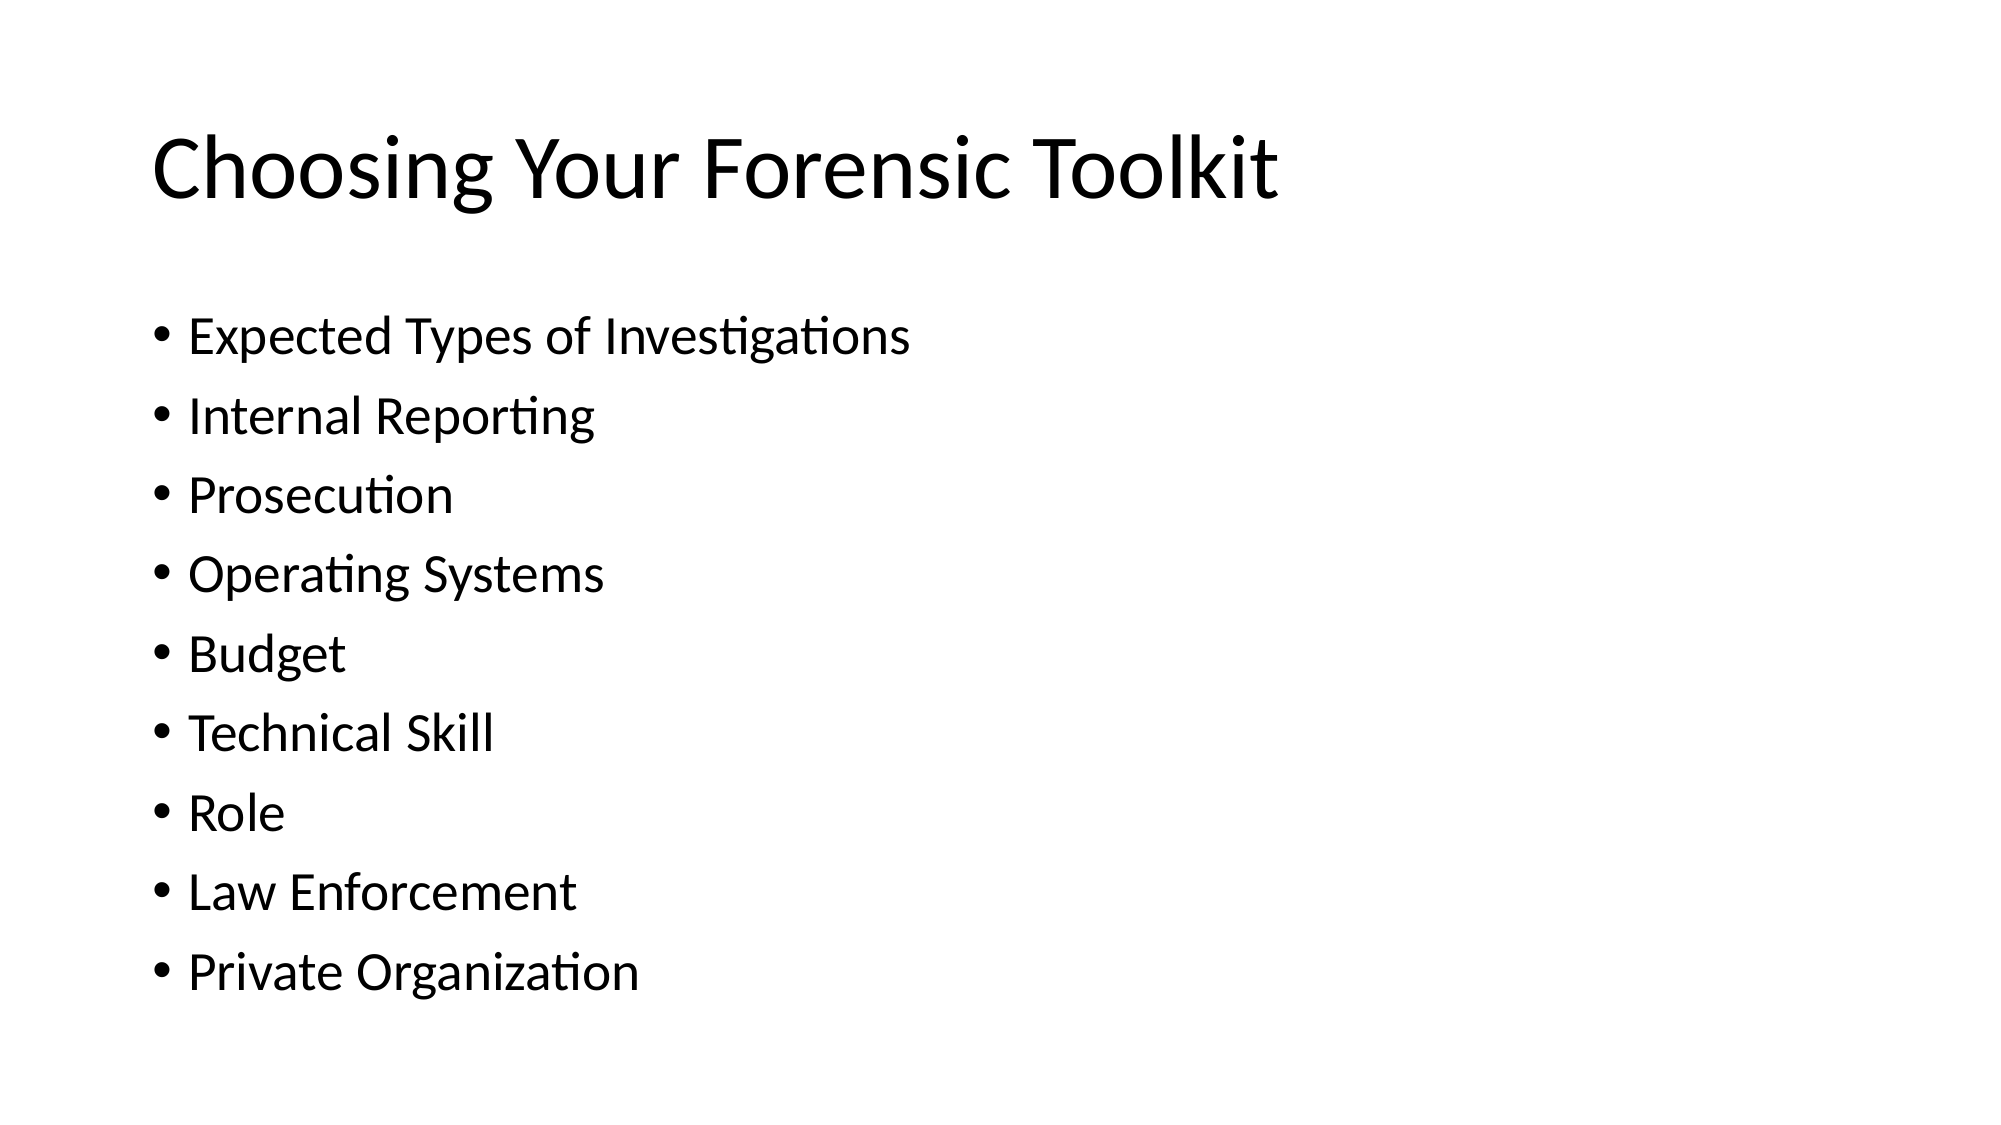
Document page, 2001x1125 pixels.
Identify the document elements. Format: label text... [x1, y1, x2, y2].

title Choosing Your Forensic Toolkit [137, 59, 1863, 278]
list Expected Types of Investigations Internal Reporting Prosecution Operating Systems Budget Technical Skill Role Law Enforcement Private Organization [137, 299, 1863, 1014]
